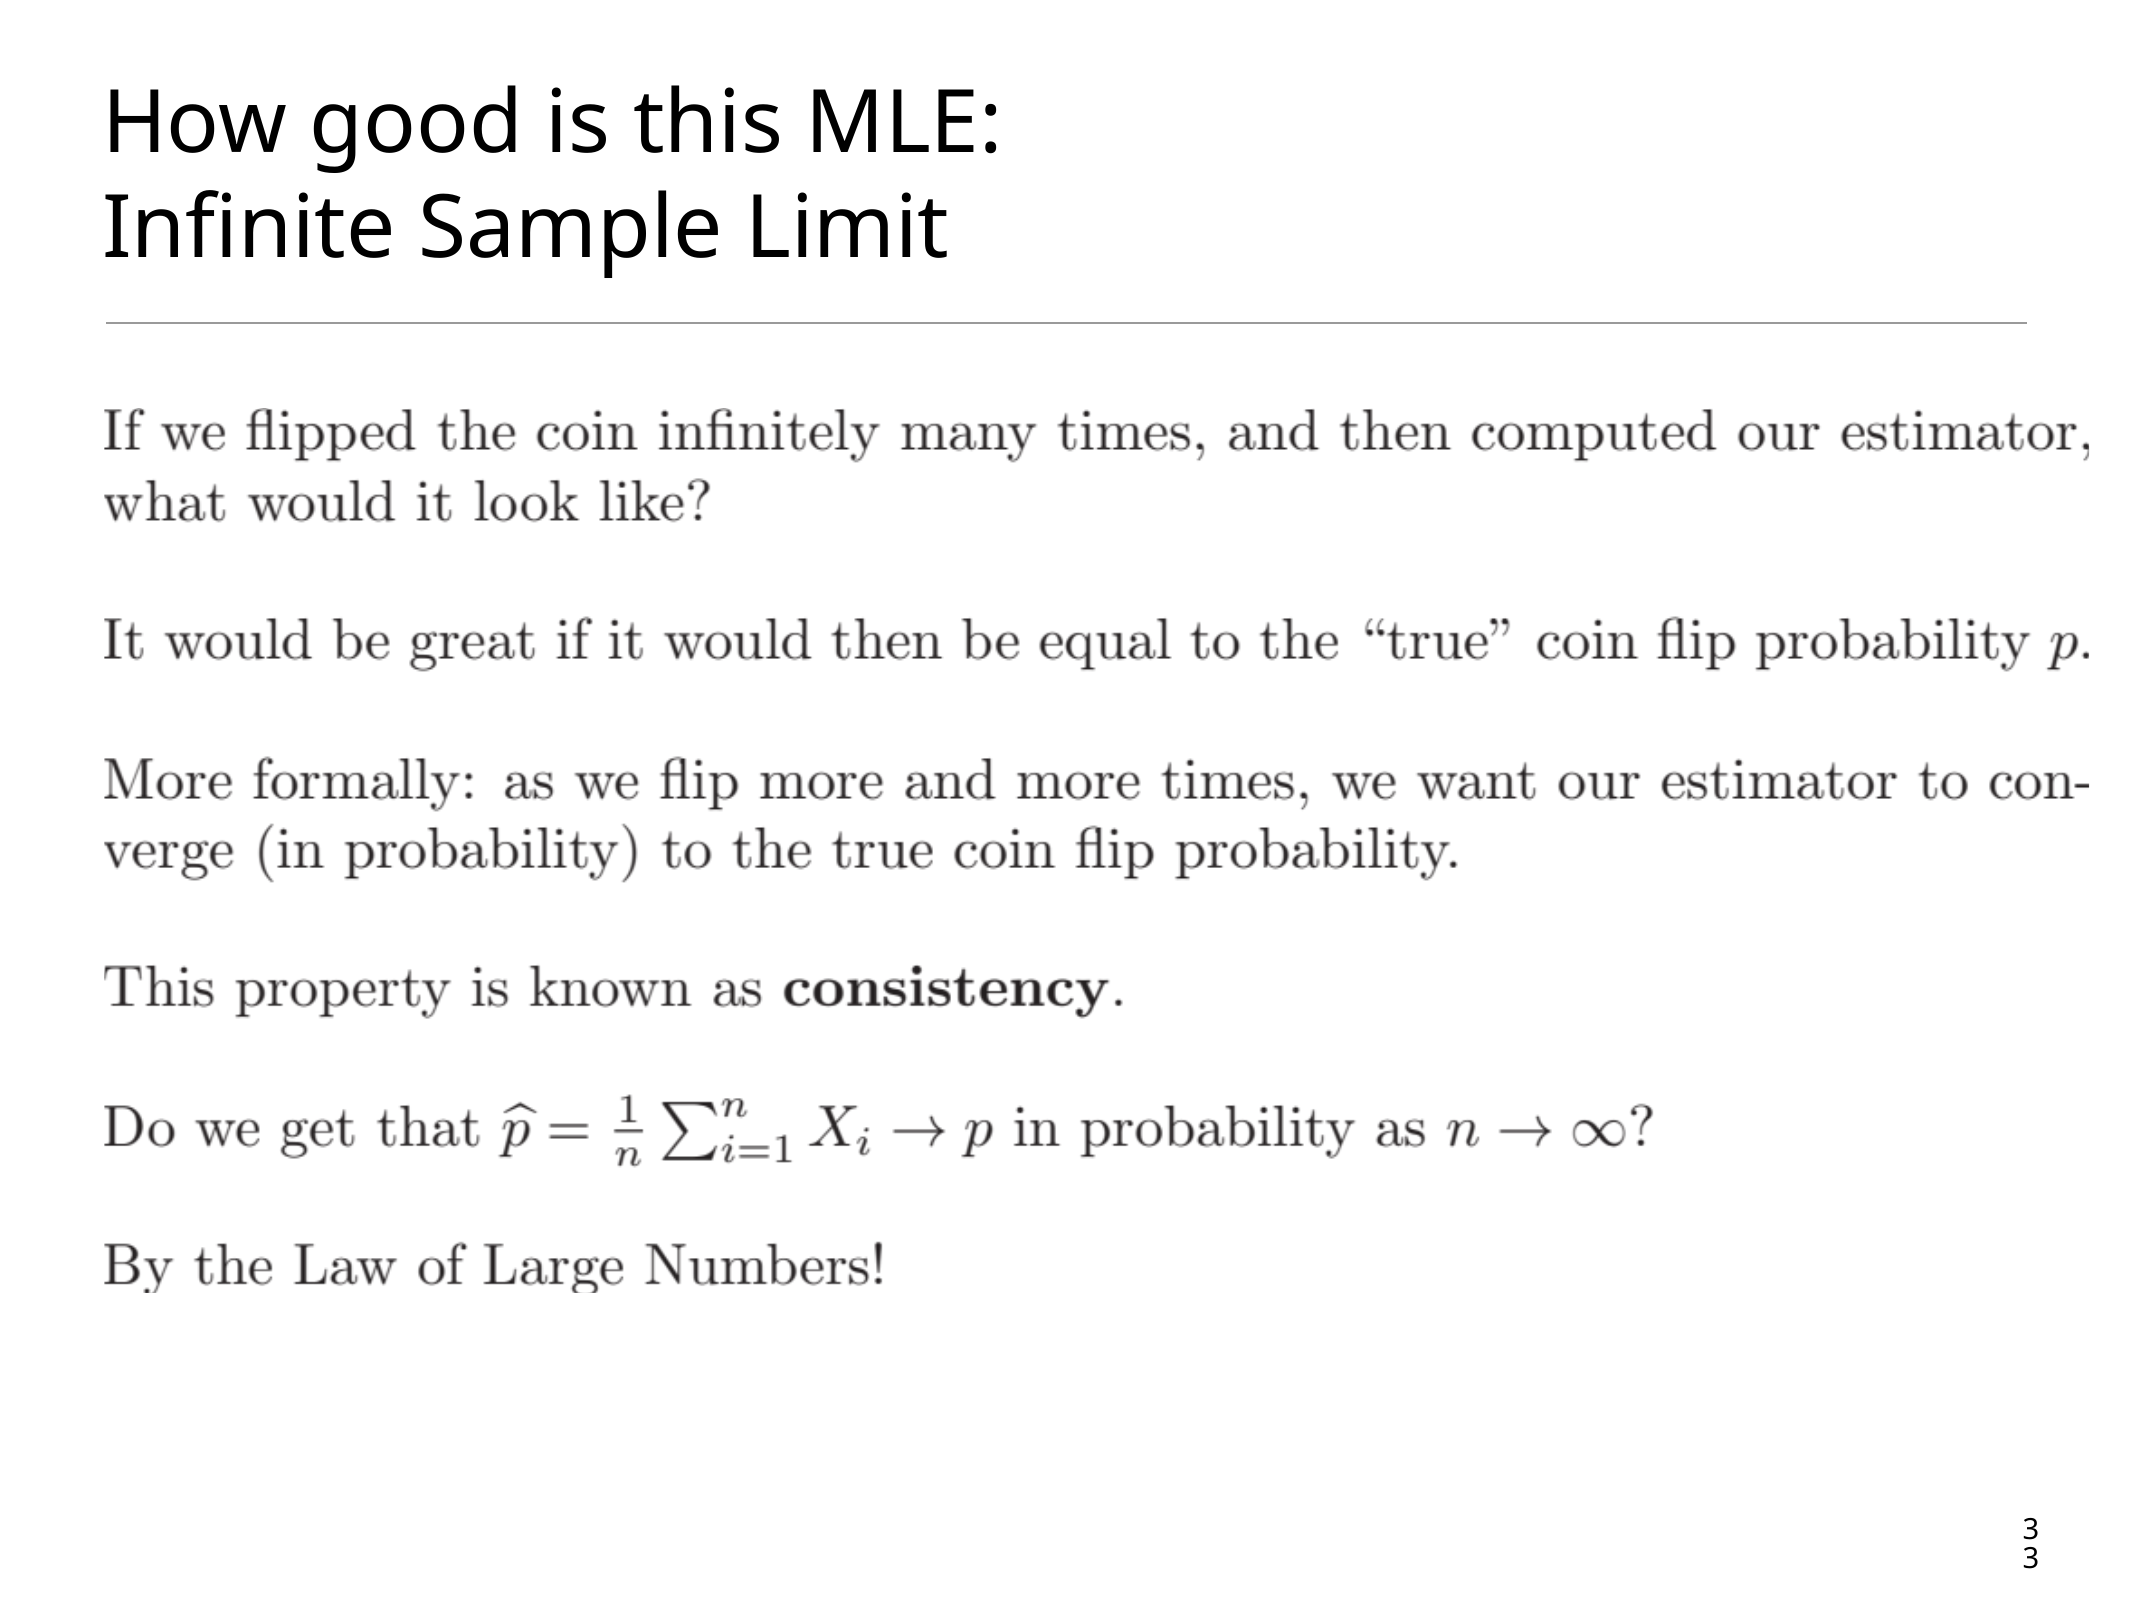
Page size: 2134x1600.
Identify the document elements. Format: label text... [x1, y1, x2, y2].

picture [104, 408, 2090, 1294]
title How good is this MLE: Infinite Sample Limit [93, 53, 2041, 284]
slide_number 33 [2013, 1505, 2065, 1559]
